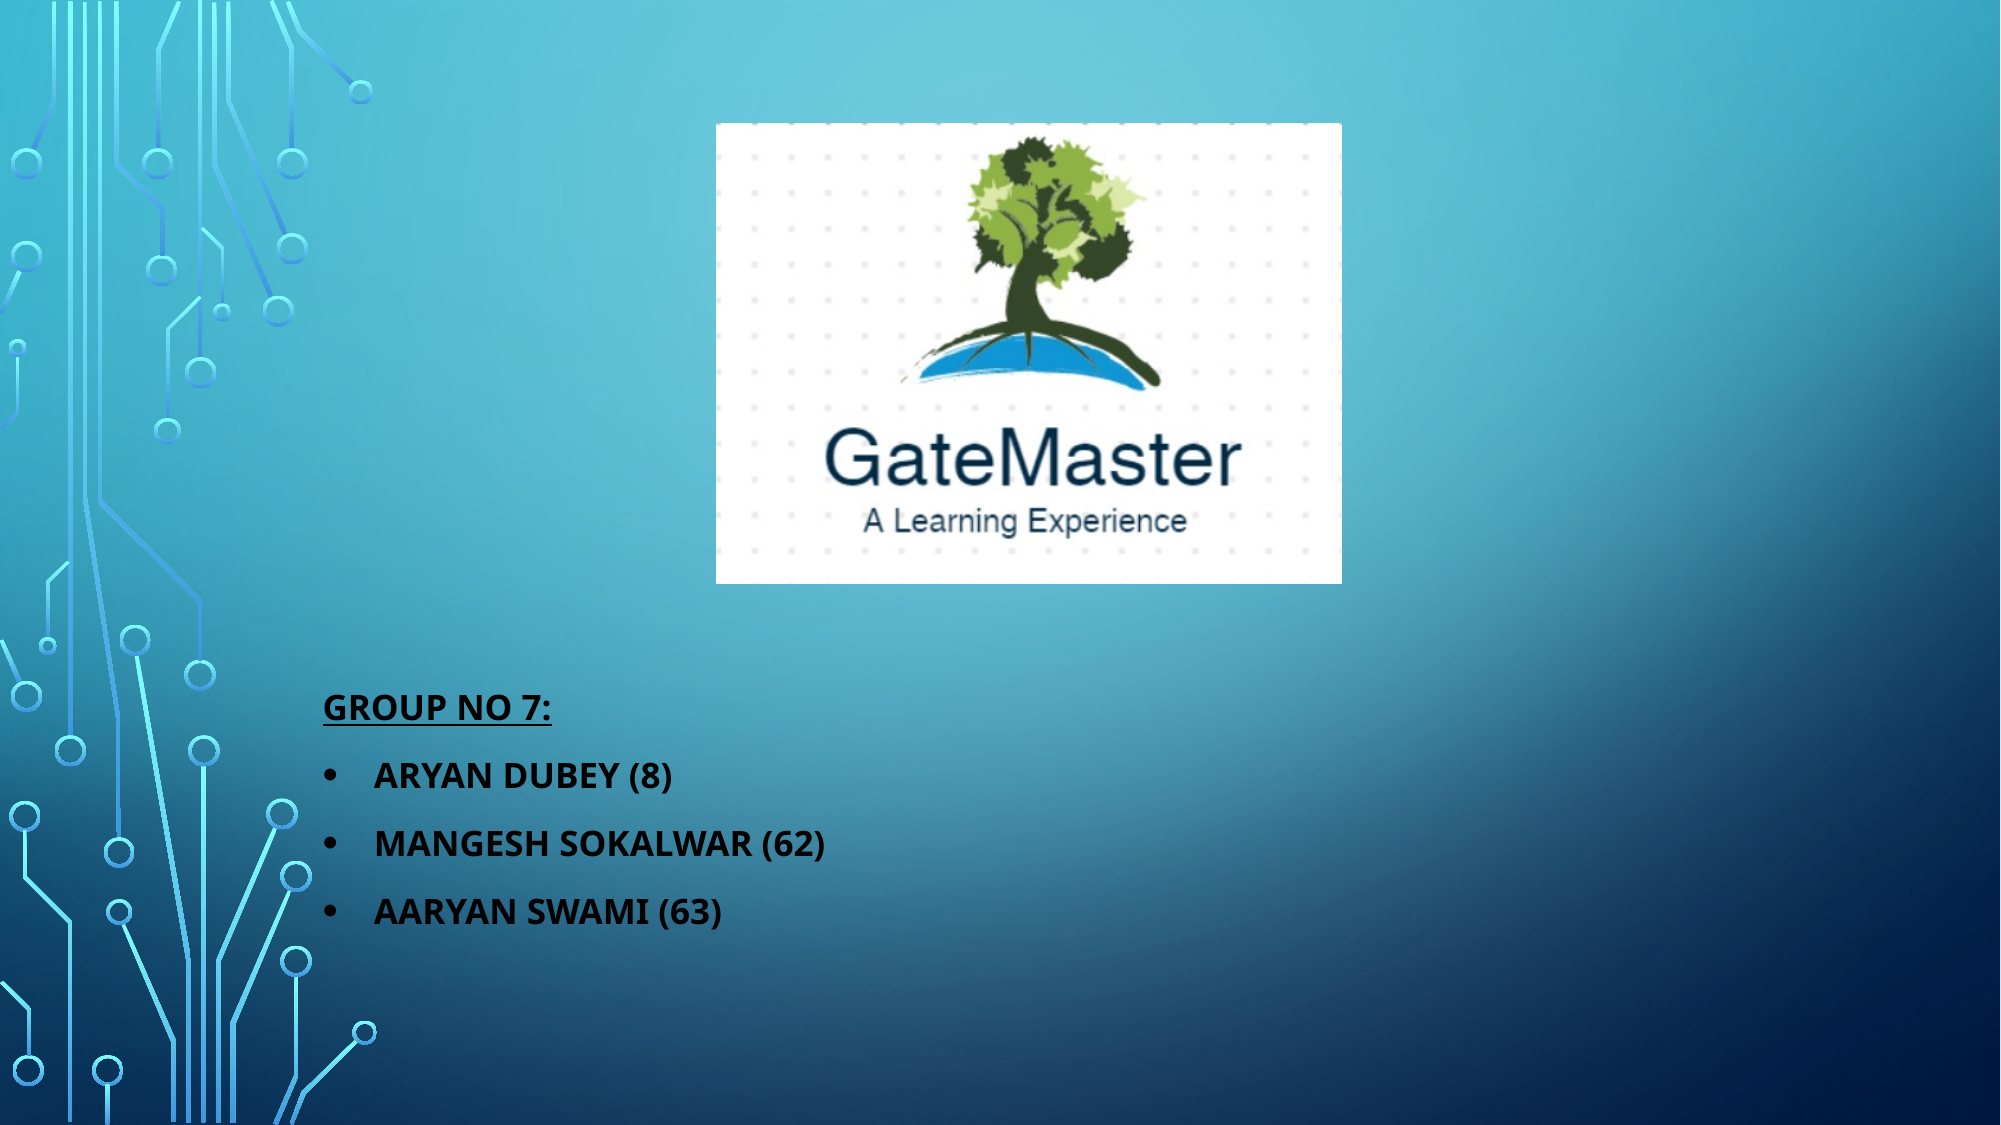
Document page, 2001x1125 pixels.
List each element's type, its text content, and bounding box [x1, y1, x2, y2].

picture [716, 122, 1342, 584]
subtitle Group no 7: Aryan Dubey (8) Mangesh Sokalwar (62) Aaryan Swami (63) [307, 669, 1750, 941]
